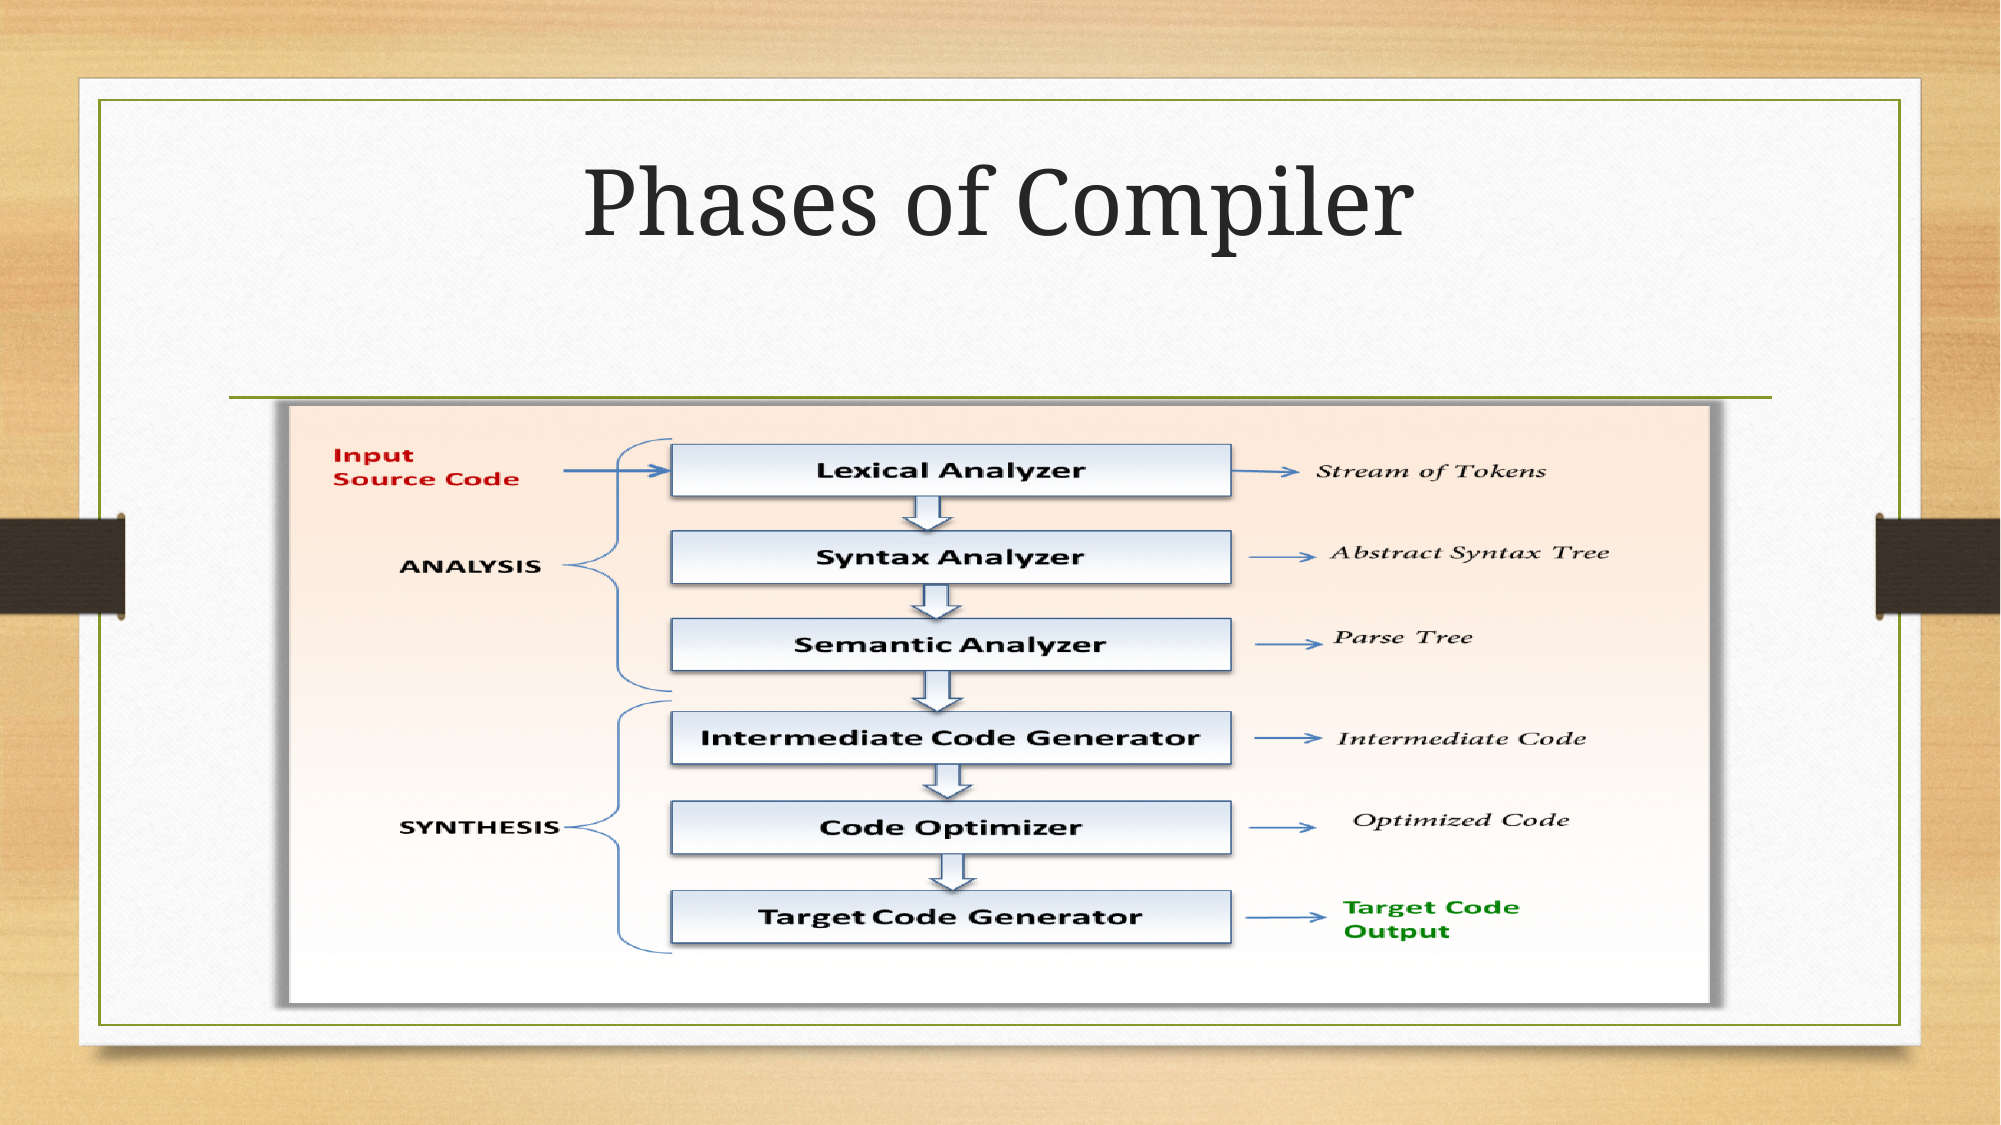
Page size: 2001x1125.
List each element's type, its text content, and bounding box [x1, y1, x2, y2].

title Phases of Compiler [212, 92, 1788, 306]
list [263, 393, 1736, 1015]
picture [0, 0, 2001, 1125]
